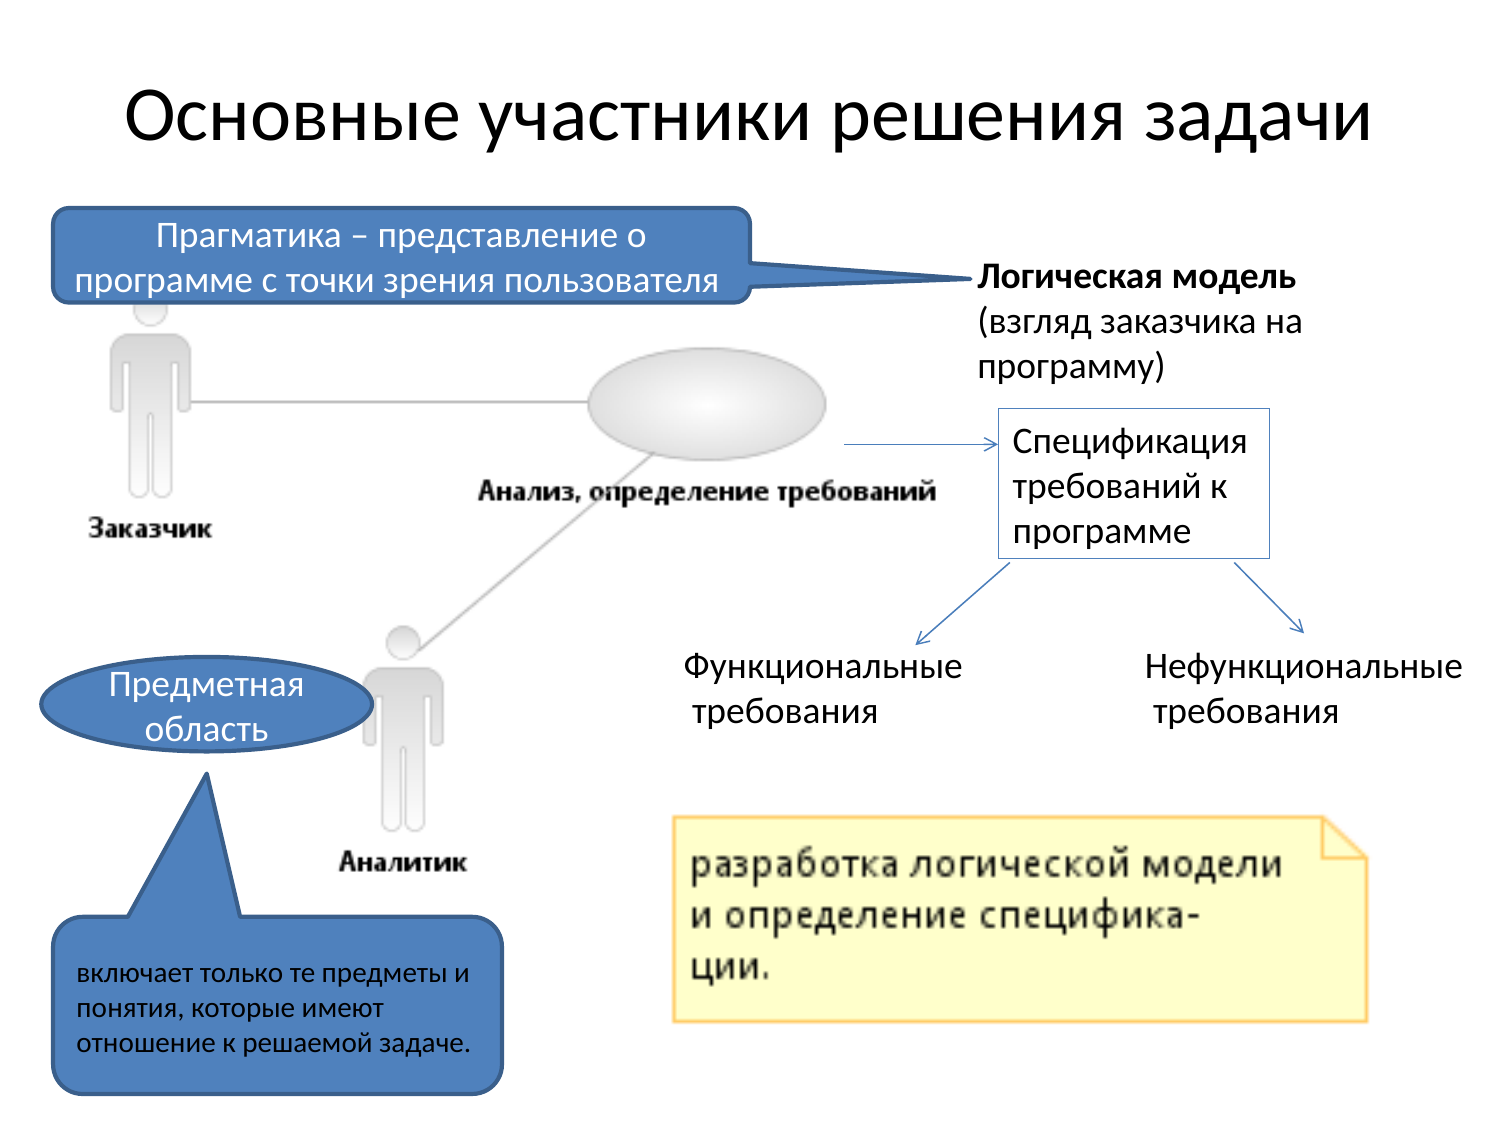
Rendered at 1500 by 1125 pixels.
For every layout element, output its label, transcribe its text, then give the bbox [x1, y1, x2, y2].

text_box Прагматика – представление о программе с точки зрения пользователя [50, 205, 806, 265]
text_box включает только те предметы и понятия, которые имеют отношение к решаемой задаче. [50, 917, 505, 1097]
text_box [915, 562, 1010, 646]
picture [41, 266, 1400, 1055]
text_box Нефункциональные требования [1129, 633, 1479, 739]
title Основные участники решения задачи [75, 45, 1425, 173]
text_box Логическая модель (взгляд заказчика на программу) [962, 243, 1341, 394]
text_box Спецификация требований к программе [998, 408, 1270, 559]
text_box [1233, 562, 1305, 634]
